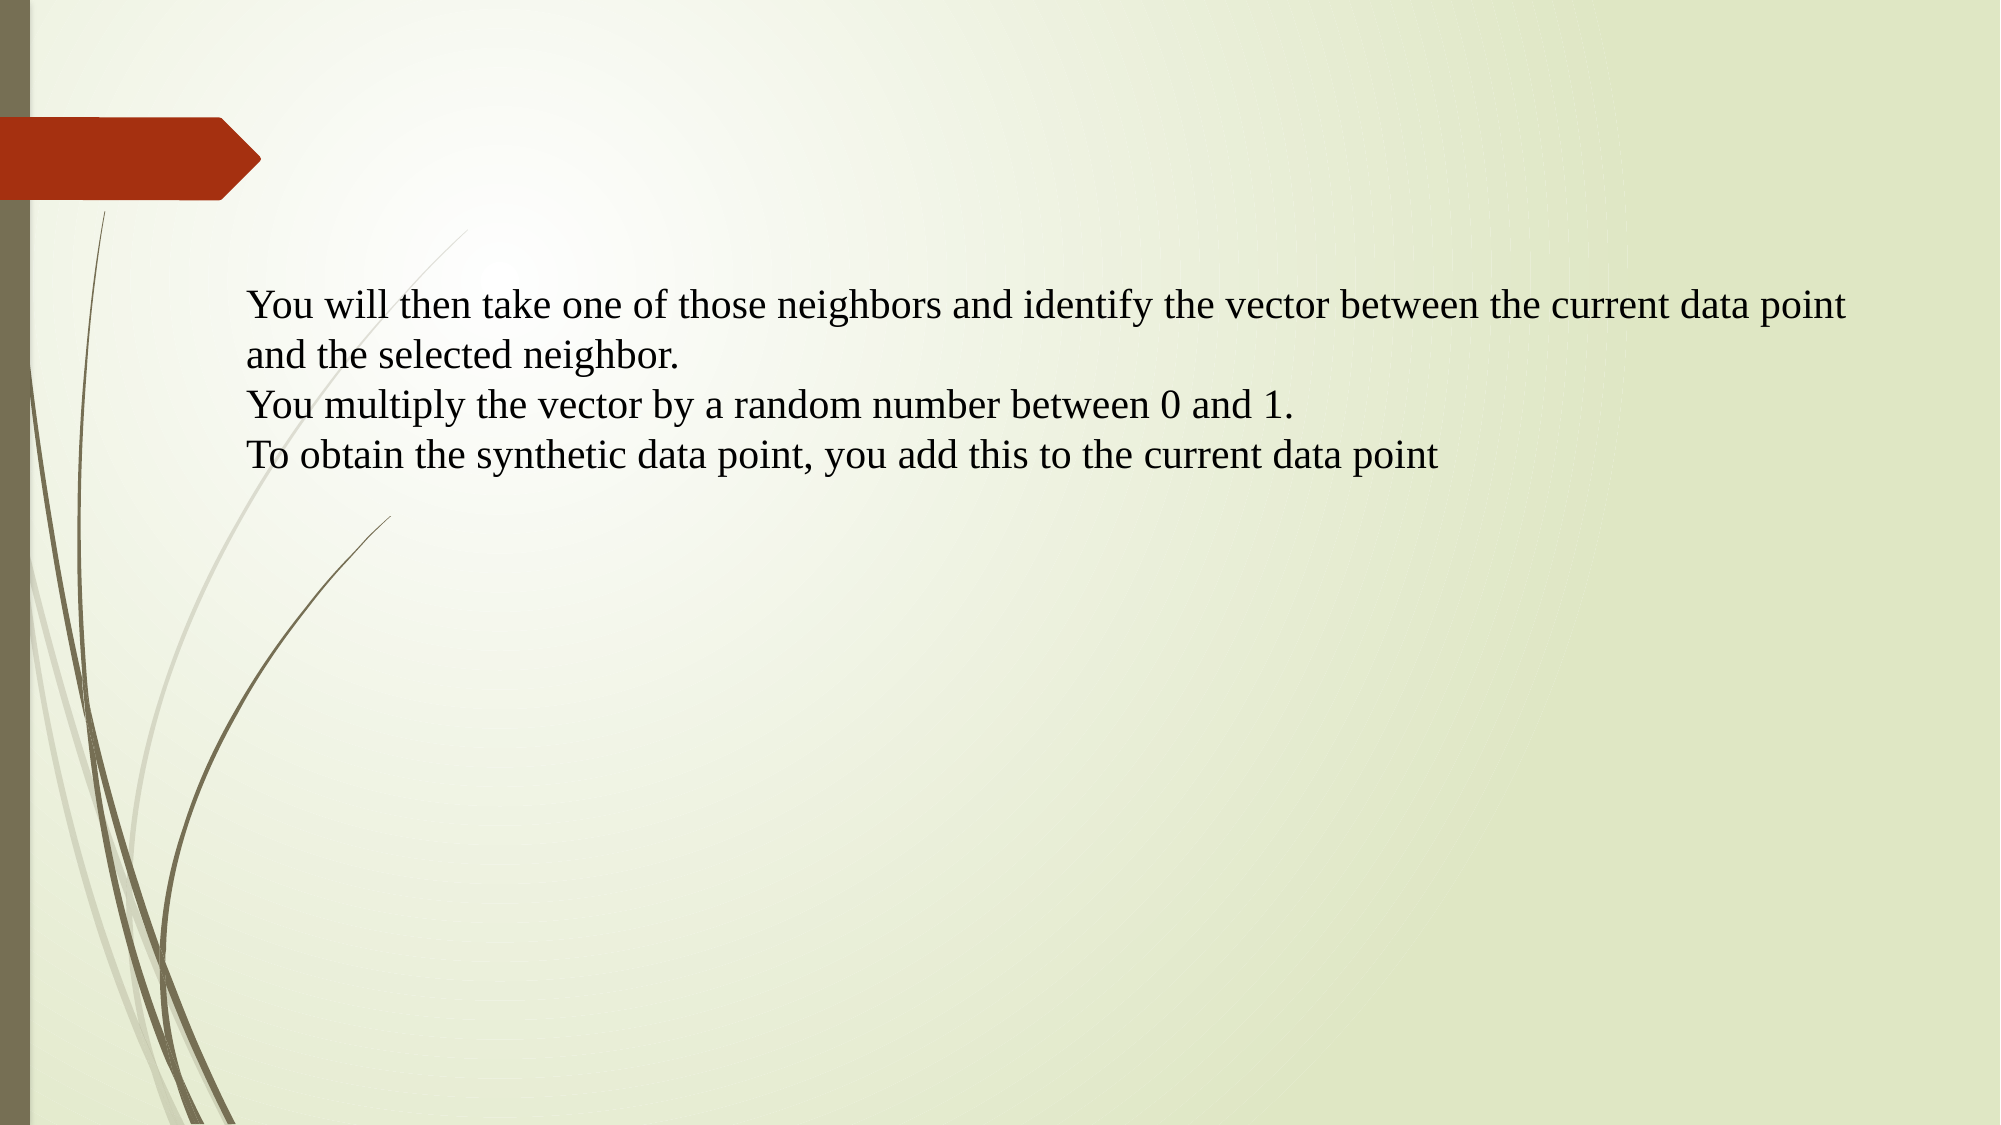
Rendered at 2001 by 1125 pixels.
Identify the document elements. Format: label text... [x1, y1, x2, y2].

title You will then take one of those neighbors and identify the vector between the current data point and the selected neighbor. You multiply the vector by a random number between 0 and 1. To obtain the synthetic data point, you add this to the current data point [231, 268, 1888, 827]
